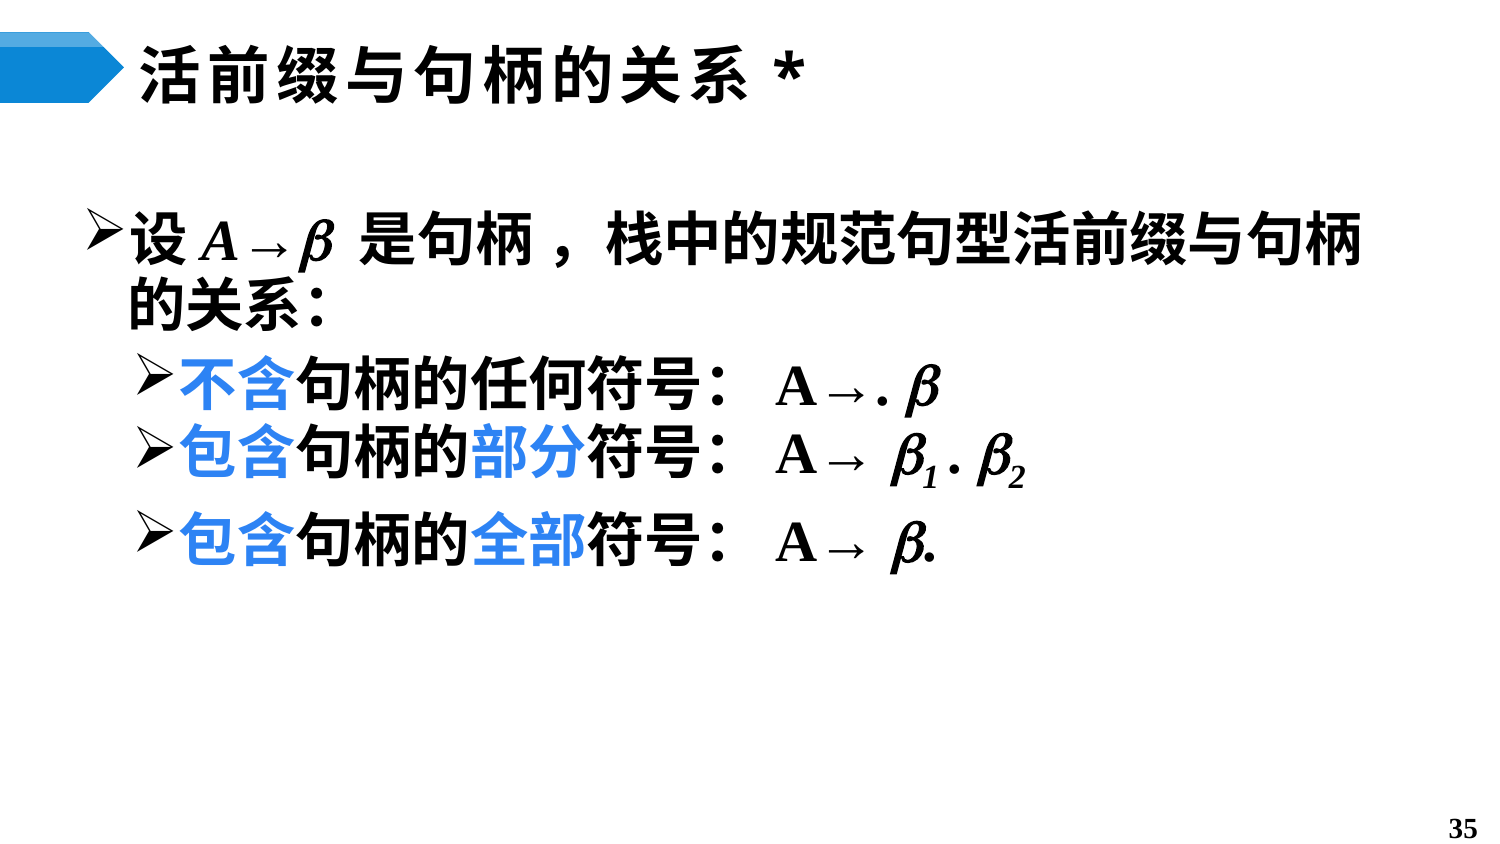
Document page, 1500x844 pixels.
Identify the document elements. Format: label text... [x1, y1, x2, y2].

title 活前缀与句柄的关系* [123, 43, 1425, 103]
list 设A→ 是句柄 ，栈中的规范句型活前缀与句柄的关系： 不含句柄的任何符号：A→.  包含句柄的部分符号：A→ 1 . 2 包含句柄的全部符号：A→ . [67, 197, 1430, 658]
